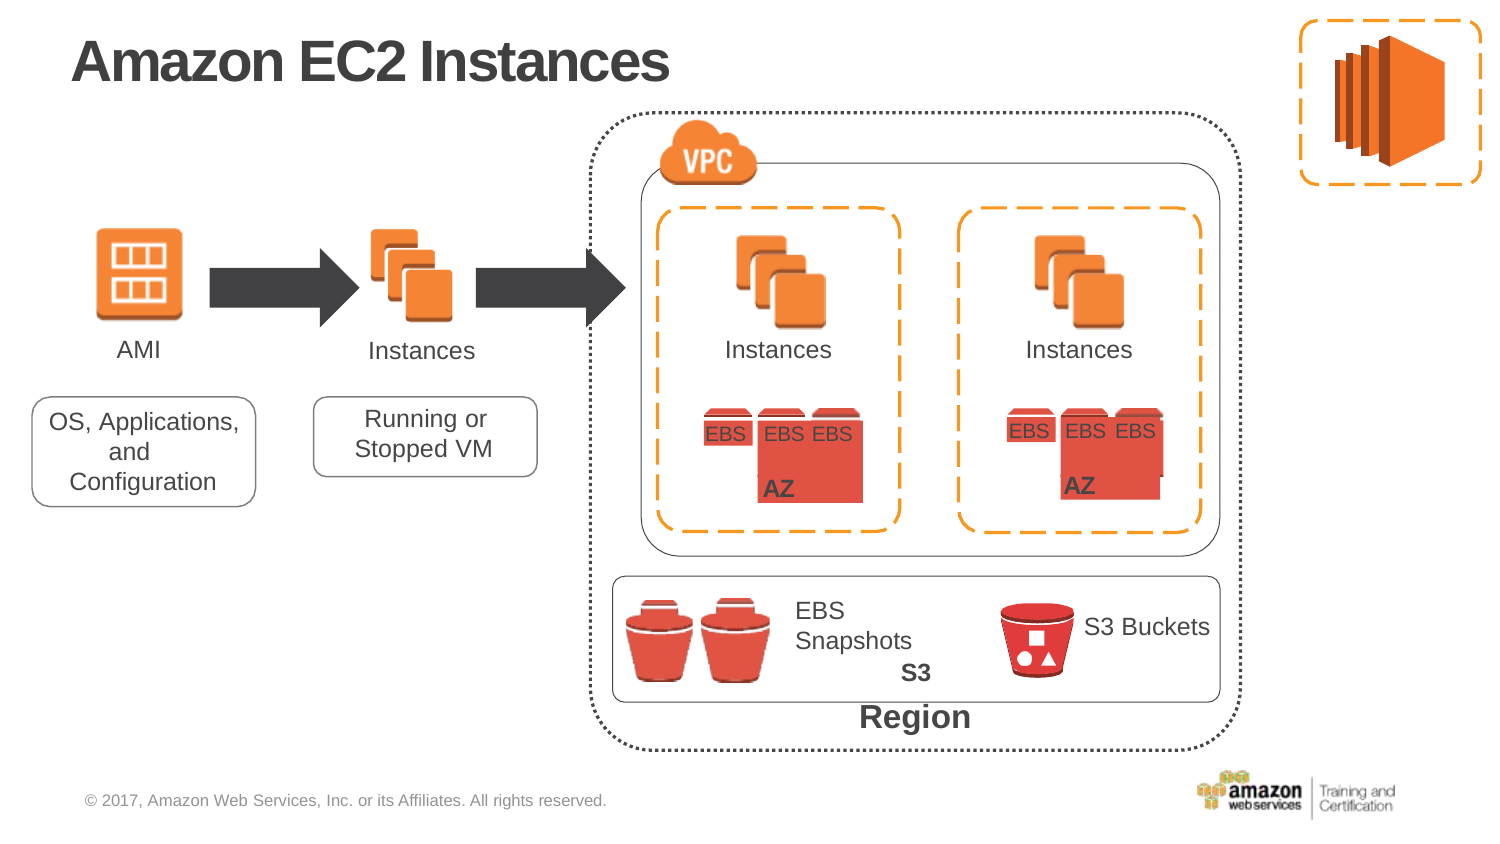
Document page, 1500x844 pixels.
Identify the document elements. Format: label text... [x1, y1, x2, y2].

text_box Instances [1023, 333, 1136, 364]
title Amazon EC2 Instances [67, 22, 715, 98]
text_box [1369, 45, 1378, 157]
text_box Instances [722, 333, 835, 364]
text_box Instances [365, 334, 478, 365]
text_box [590, 112, 1241, 751]
text_box [1353, 53, 1364, 149]
text_box [1300, 20, 1481, 185]
text_box © 2017, Amazon Web Services, Inc. or its Affiliates. All rights reserved. [82, 789, 613, 810]
text_box [736, 235, 826, 330]
text_box [1034, 235, 1125, 330]
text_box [1000, 617, 1074, 675]
text_box S3 Buckets [1081, 610, 1213, 641]
text_box [1365, 56, 1369, 146]
text_box [641, 163, 1220, 557]
picture [1197, 770, 1395, 820]
text_box [1378, 35, 1390, 167]
text_box [475, 247, 626, 328]
text_box EBS Snapshots S3 Region [792, 594, 974, 735]
text_box [1340, 59, 1349, 143]
text_box [96, 228, 184, 323]
text_box [370, 229, 453, 323]
text_box [659, 119, 758, 185]
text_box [1000, 610, 1074, 617]
text_box [209, 247, 360, 328]
text_box [1390, 35, 1445, 167]
text_box [1003, 603, 1072, 608]
text_box [313, 396, 538, 477]
text_box AMI [114, 333, 164, 364]
text_box [612, 576, 1221, 703]
text_box [32, 396, 256, 507]
